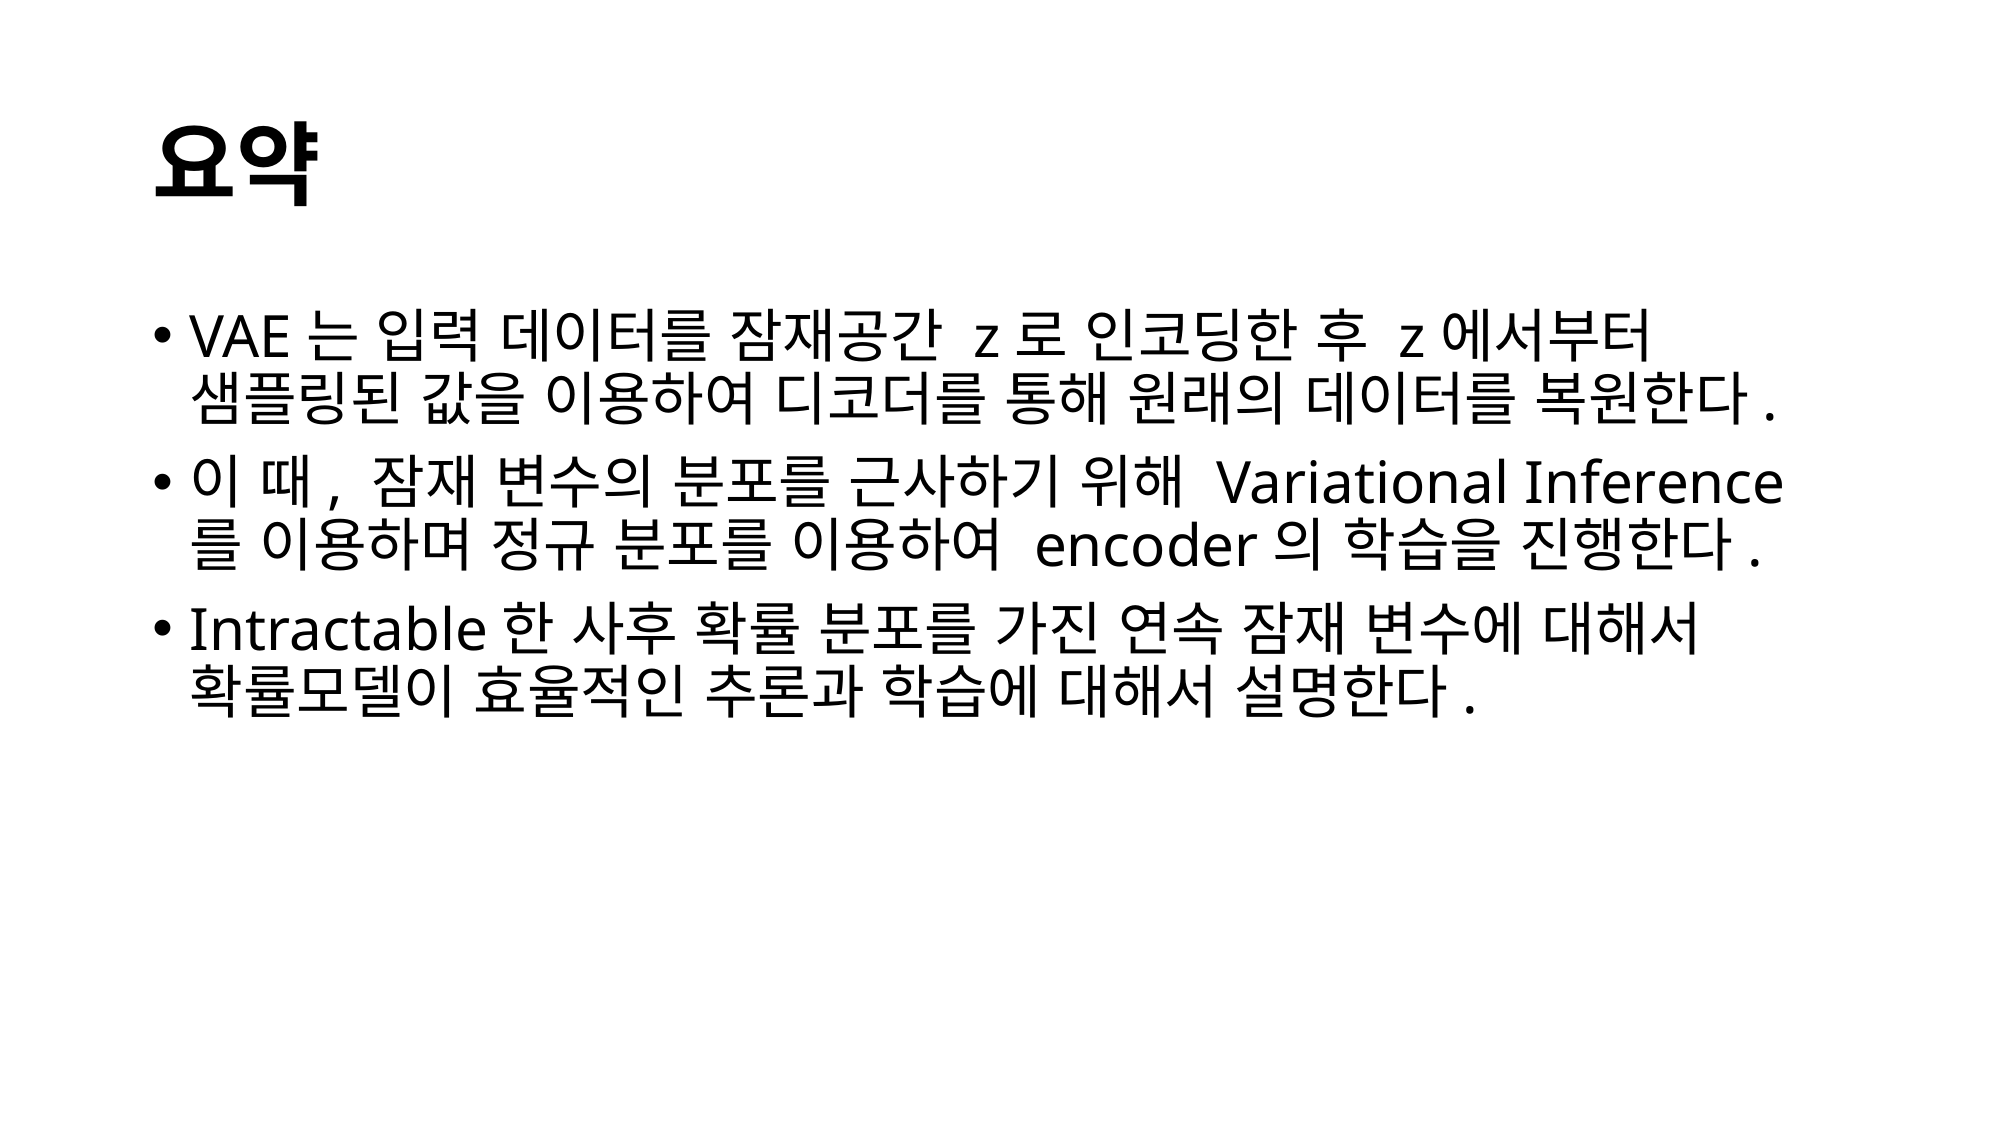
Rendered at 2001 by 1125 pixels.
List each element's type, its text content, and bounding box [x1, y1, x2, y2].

list VAE는 입력 데이터를 잠재공간 z로 인코딩한 후 z에서부터 샘플링된 값을 이용하여 디코더를 통해 원래의 데이터를 복원한다. 이 때, 잠재 변수의 분포를 근사하기 위해 Variational Inference를 이용하며 정규 분포를 이용하여 encoder의 학습을 진행한다. Intractable한 사후 확률 분포를 가진 연속 잠재 변수에 대해서 확률모델이 효율적인 추론과 학습에 대해서 설명한다. [137, 299, 1863, 1014]
title 요약 [137, 59, 1863, 278]
